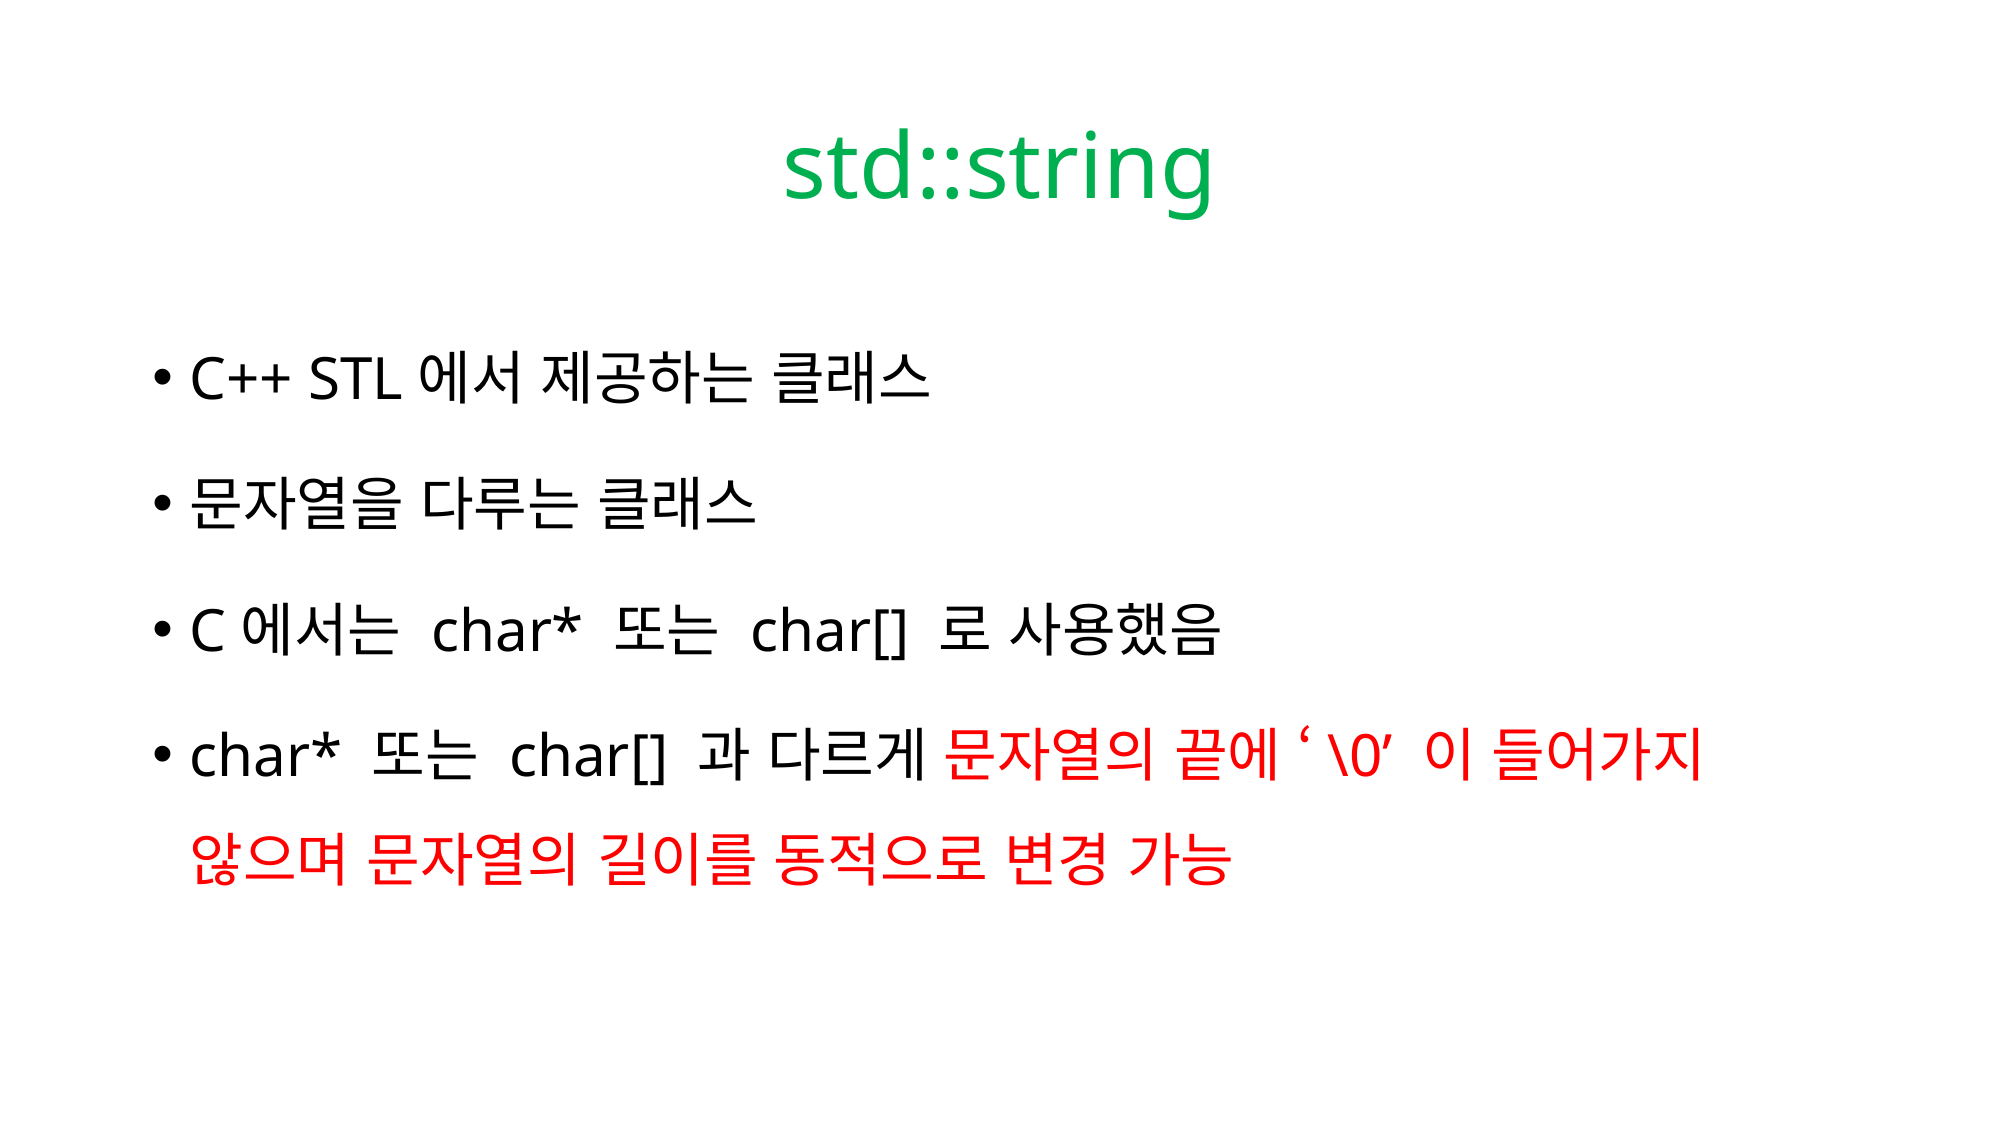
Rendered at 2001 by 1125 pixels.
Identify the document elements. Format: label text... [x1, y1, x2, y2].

title std::string [137, 59, 1863, 278]
list C++ STL에서 제공하는 클래스 문자열을 다루는 클래스 C에서는 char* 또는 char[] 로 사용했음 char* 또는 char[] 과 다르게 문자열의 끝에 ‘\0’ 이 들어가지 않으며 문자열의 길이를 동적으로 변경 가능 [137, 299, 1863, 1014]
